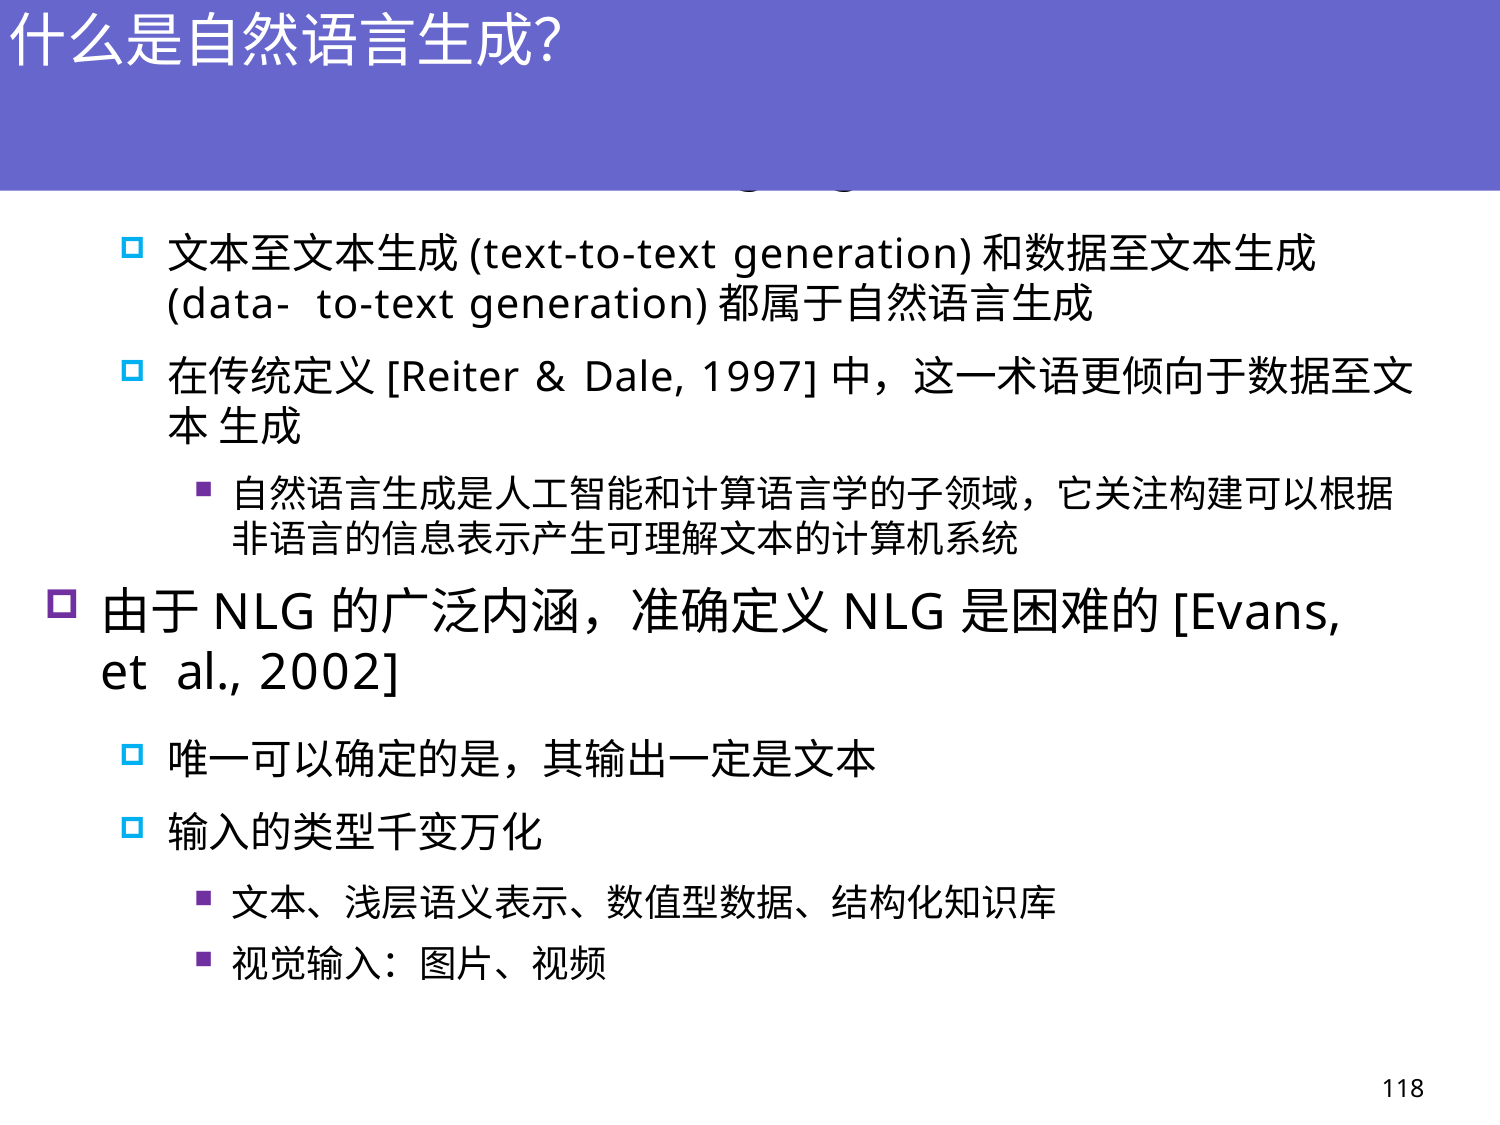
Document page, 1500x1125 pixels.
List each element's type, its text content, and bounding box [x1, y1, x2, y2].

slide_number 118 [1375, 1067, 1438, 1125]
text_box 自然语言生成 (Natural Language Generation, NLG) 文本至文本生成(text-to-text generation)和数据至文本生成(data- to-text generation)都属于自然语言生成 在传统定义[Reiter & Dale, 1997]中，这一术语更倾向于数据至文本 生成 自然语言生成是人工智能和计算语言学的子领域，它关注构建可以根据 非语言的信息表示产生可理解文本的计算机系统 由于NLG的广泛内涵，准确定义NLG是困难的[Evans, et al., 2002] 唯一可以确定的是，其输出一定是文本 输入的类型千变万化 文本、浅层语义表示、数值型数据、结构化知识库 视觉输入：图片、视频 [42, 191, 1422, 985]
title 什么是自然语言生成？ [0, 0, 1500, 191]
